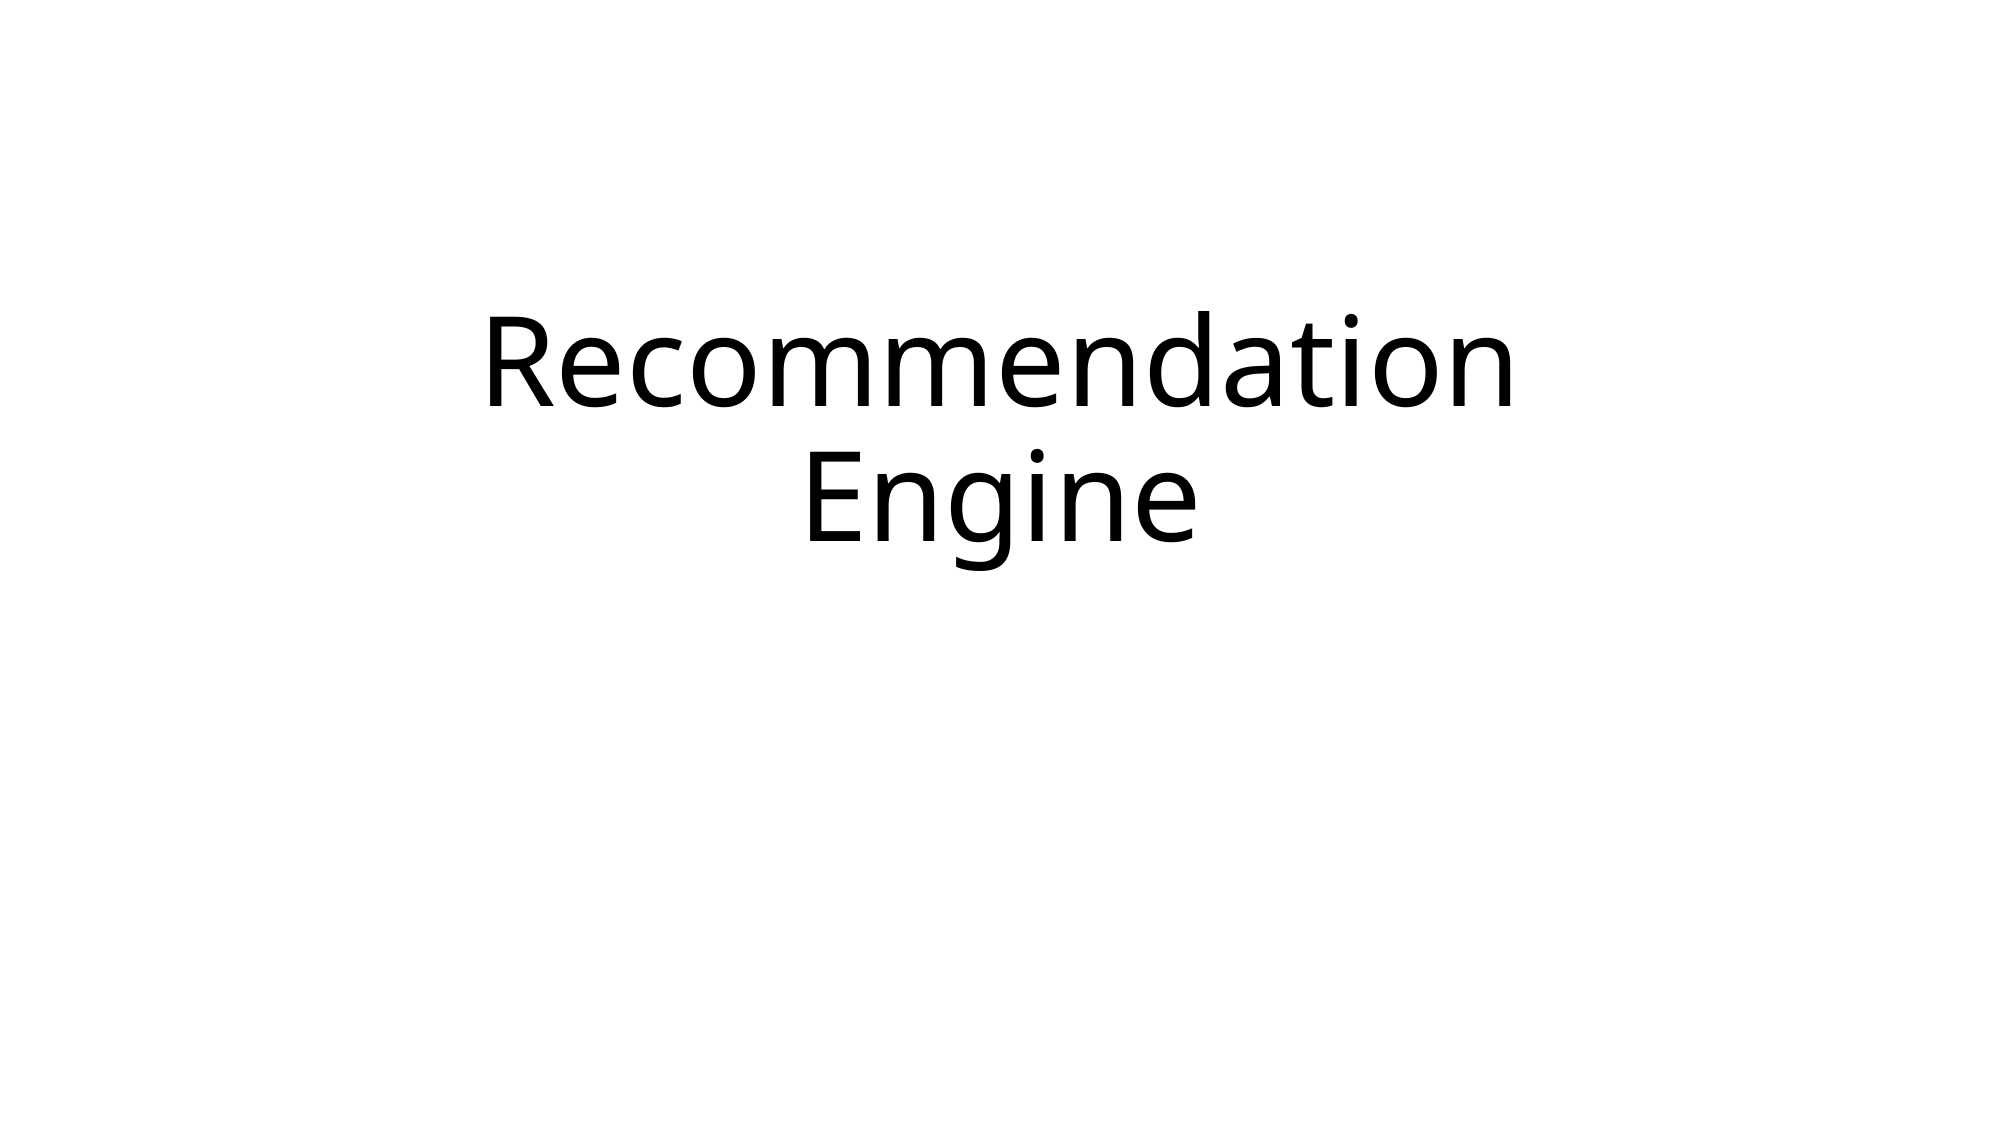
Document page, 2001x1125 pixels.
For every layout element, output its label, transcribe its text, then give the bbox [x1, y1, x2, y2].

title Recommendation Engine [249, 184, 1750, 576]
